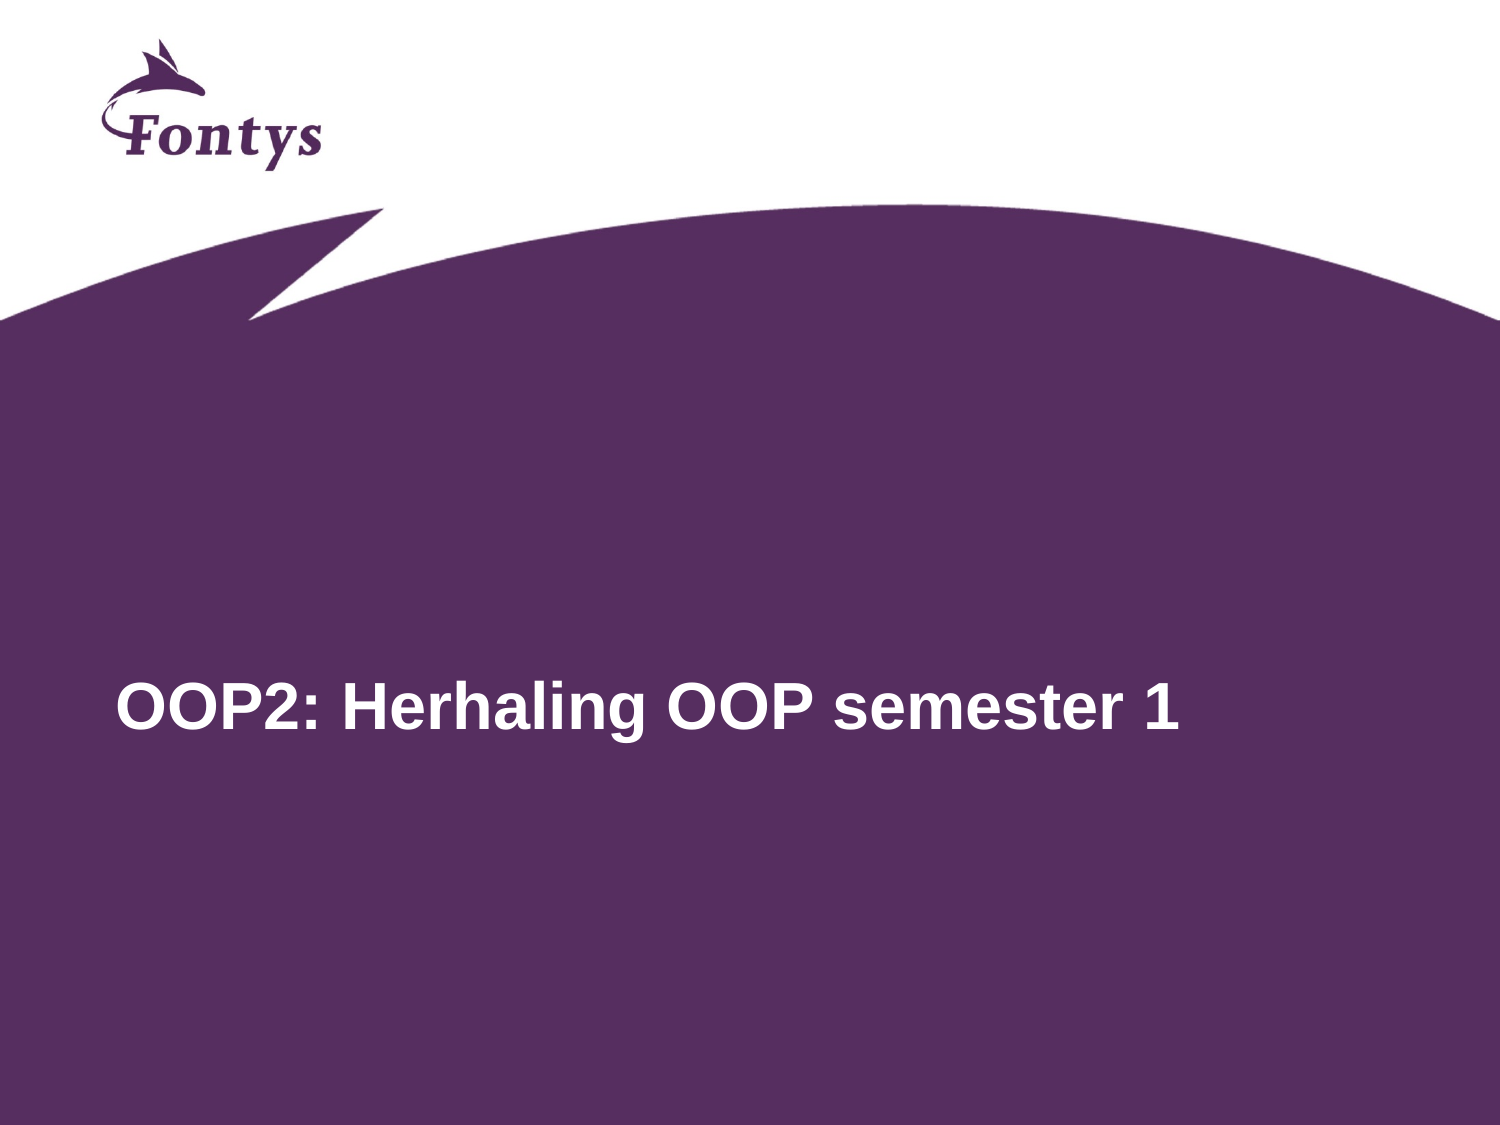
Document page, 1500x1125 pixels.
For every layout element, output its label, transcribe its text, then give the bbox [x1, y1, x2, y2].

picture [0, 0, 1500, 1125]
title OOP2: Herhaling OOP semester 1 [100, 326, 1425, 1001]
